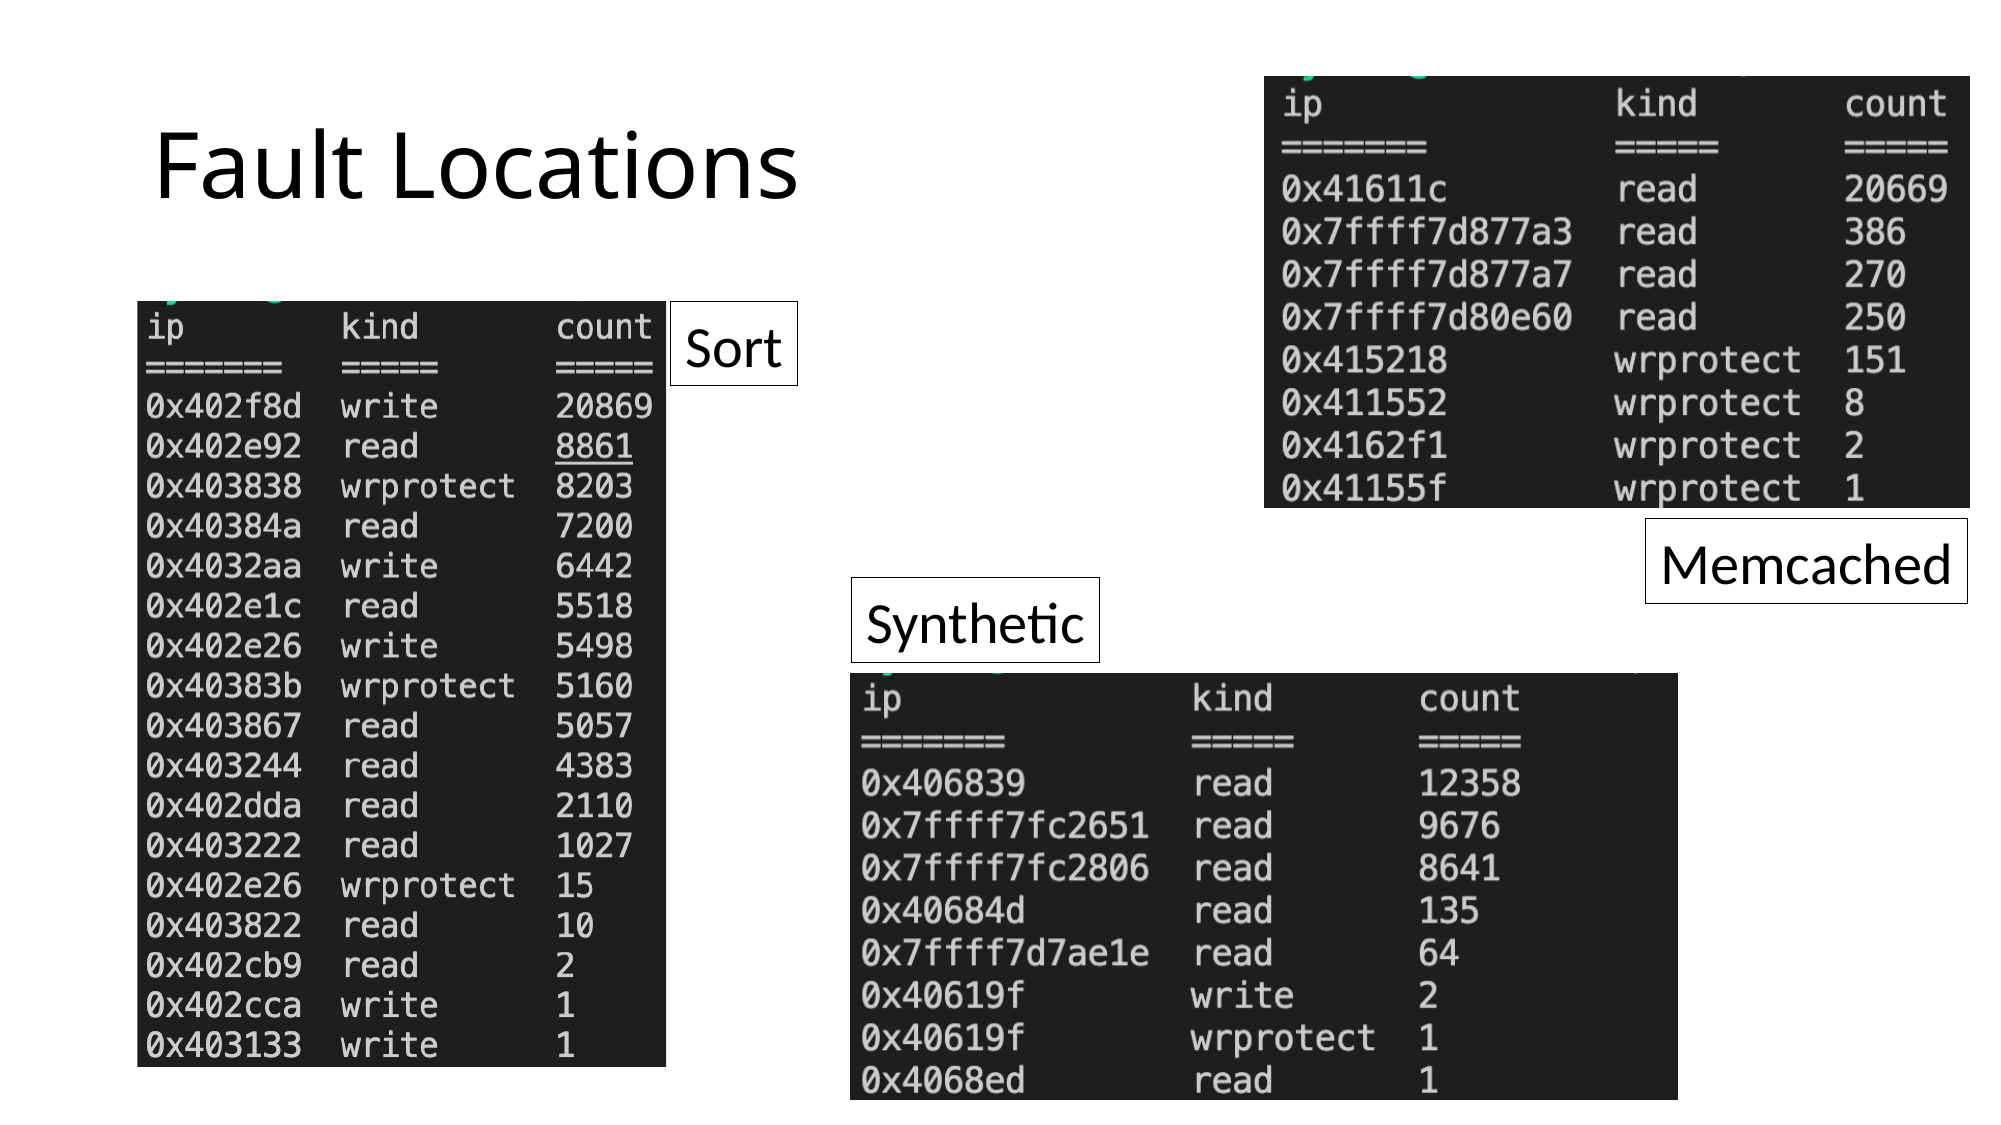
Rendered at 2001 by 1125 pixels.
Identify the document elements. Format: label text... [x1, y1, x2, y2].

picture [137, 301, 667, 1067]
text_box Memcached [1645, 518, 1968, 604]
picture [1264, 76, 1970, 508]
title Fault Locations [137, 59, 1863, 278]
picture [850, 673, 1678, 1100]
text_box Sort [670, 301, 798, 386]
text_box Synthetic [851, 577, 1100, 663]
